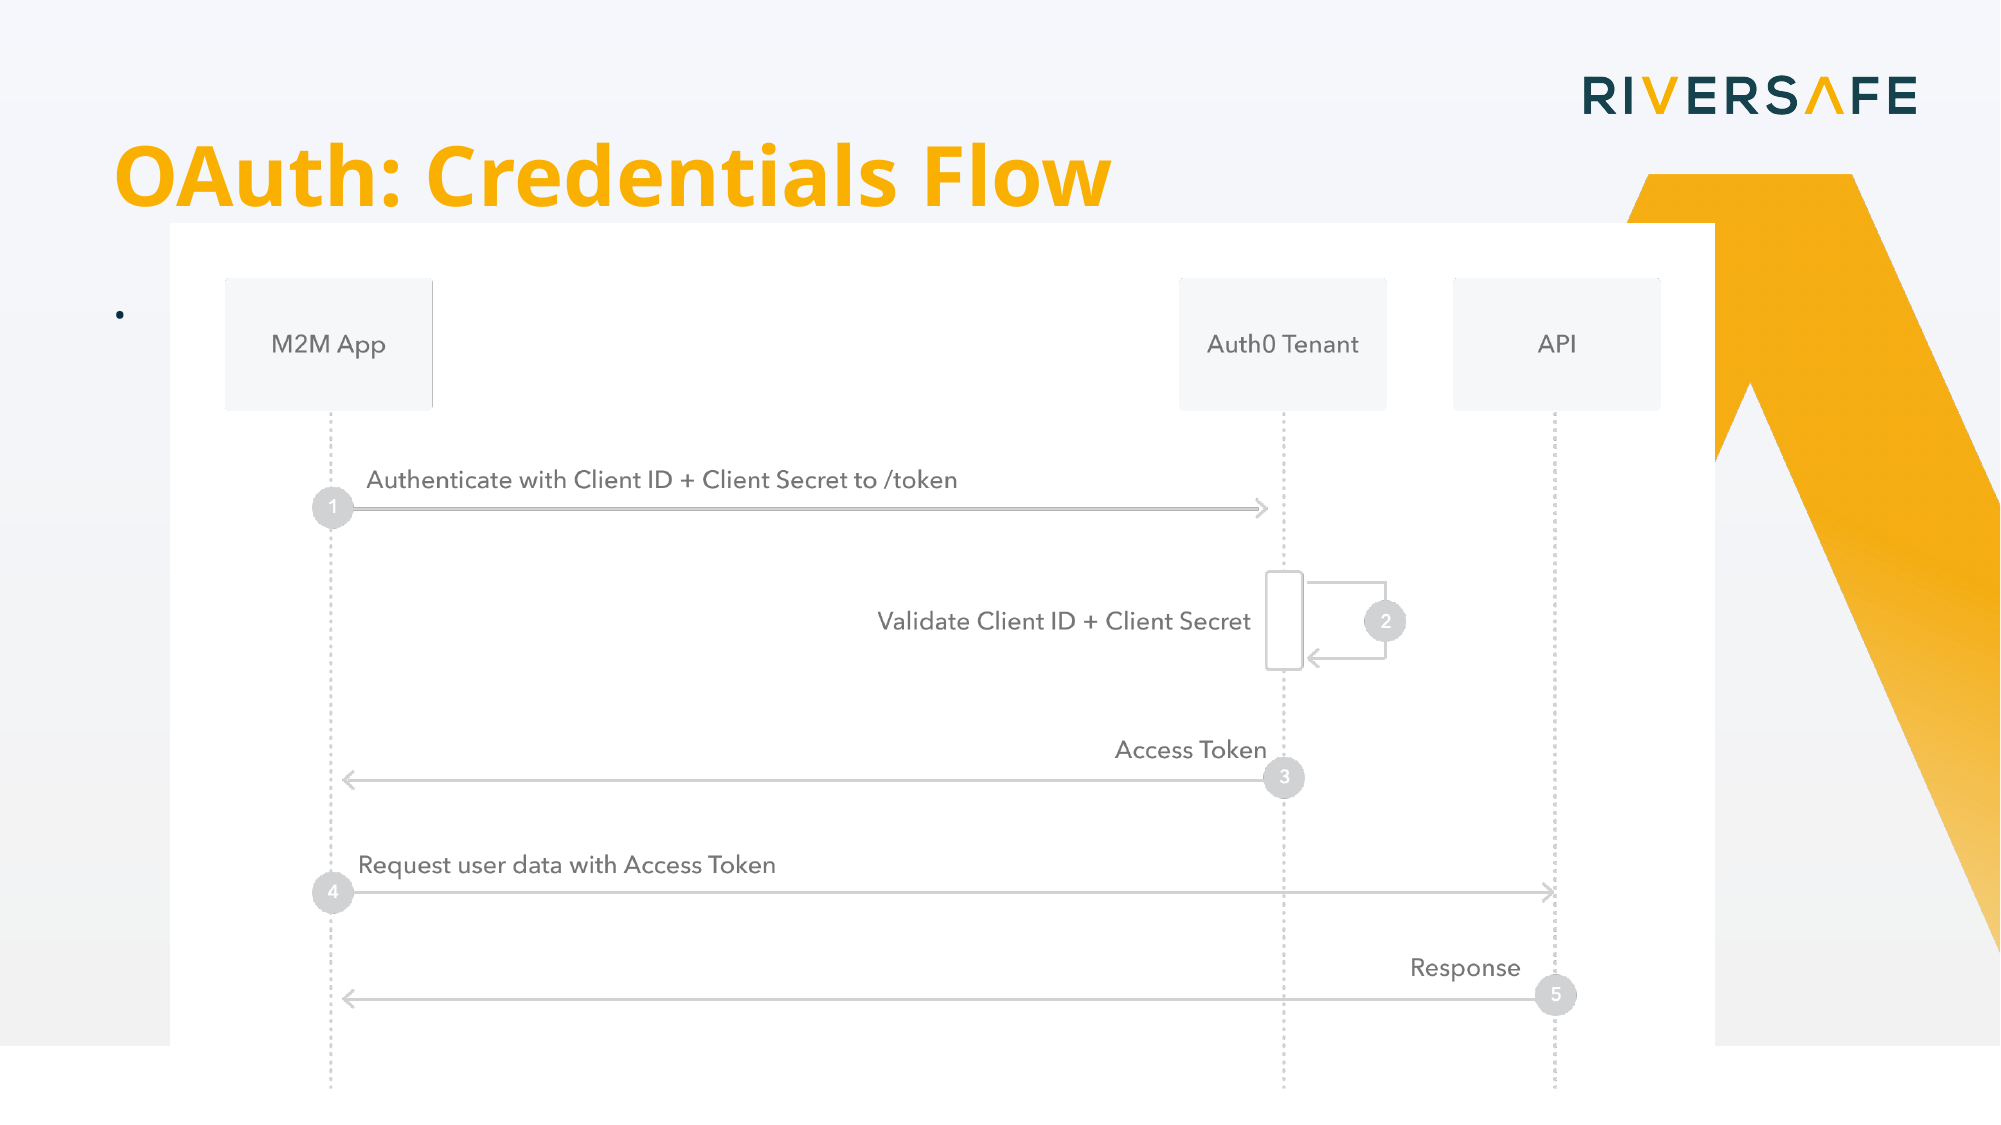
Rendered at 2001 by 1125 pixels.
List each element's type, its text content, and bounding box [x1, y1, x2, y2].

picture [169, 174, 2001, 1125]
text_box OAuth: Credentials Flow [97, 126, 1497, 207]
text_box . [97, 252, 164, 382]
picture [1584, 75, 1916, 115]
